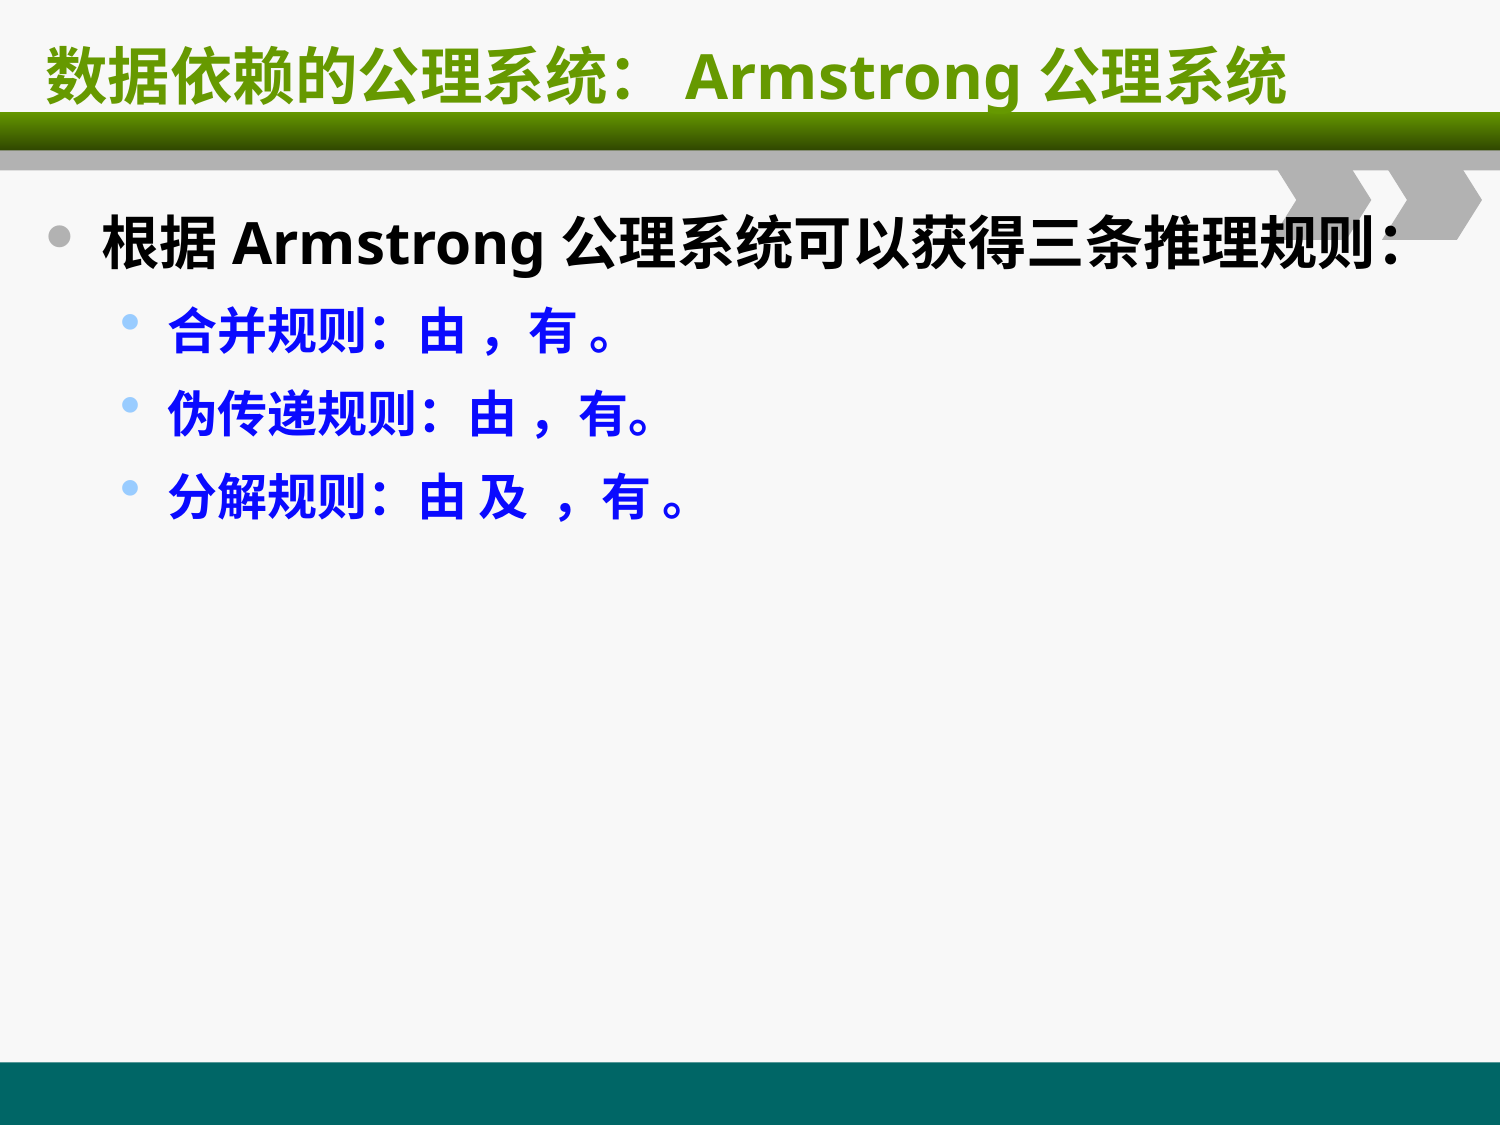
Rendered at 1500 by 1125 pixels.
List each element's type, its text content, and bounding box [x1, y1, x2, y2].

title 数据依赖的公理系统：Armstrong公理系统 [30, 24, 1463, 125]
